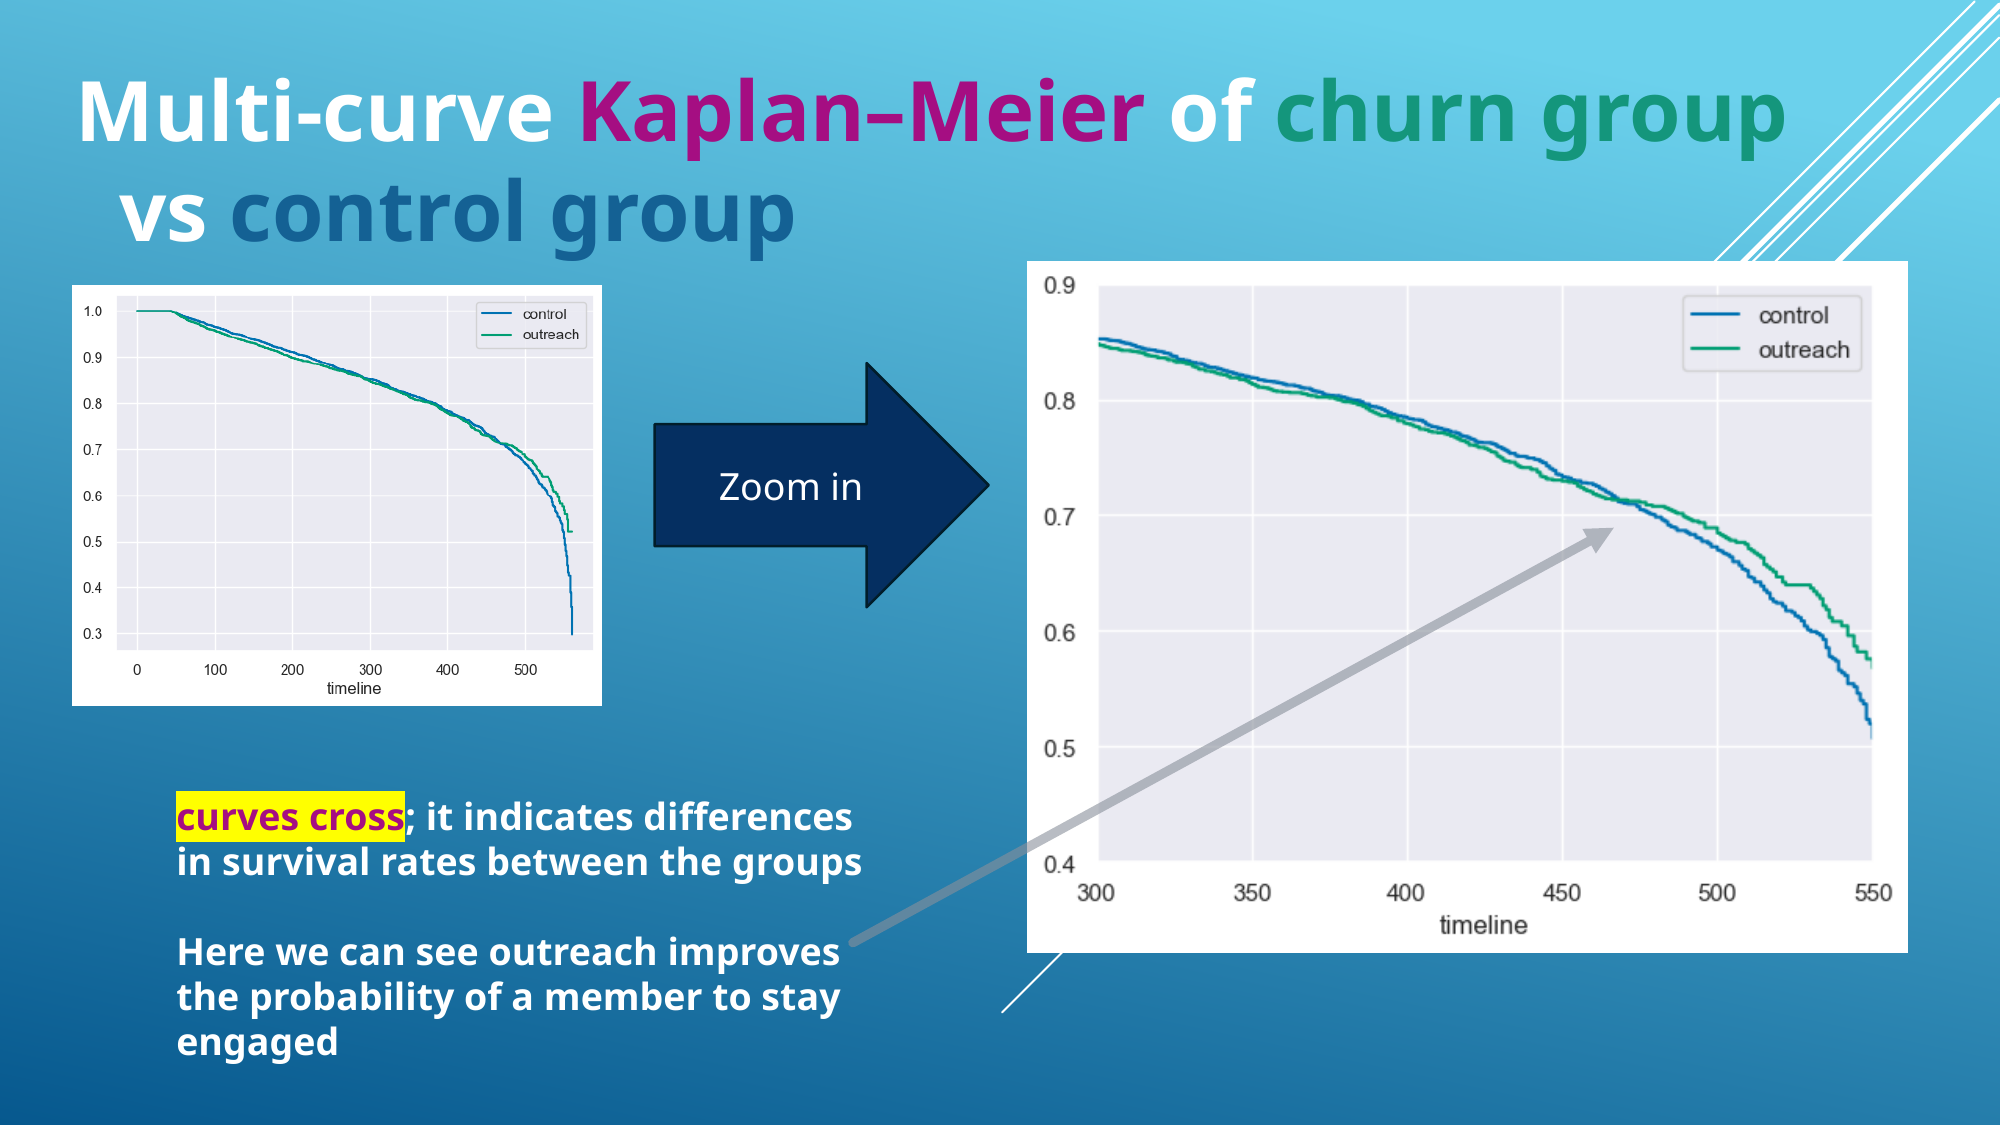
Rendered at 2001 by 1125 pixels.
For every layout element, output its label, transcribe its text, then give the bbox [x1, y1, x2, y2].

picture [72, 285, 602, 706]
text_box curves cross; it indicates differences in survival rates between the groups Here we can see outreach improves the probability of a member to stay engaged [161, 786, 893, 1116]
text_box Zoom in [653, 361, 990, 548]
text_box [852, 527, 1615, 943]
subtitle Multi-curve Kaplan–Meier of churn group vs control group [60, 50, 1821, 370]
picture [1027, 261, 1908, 953]
